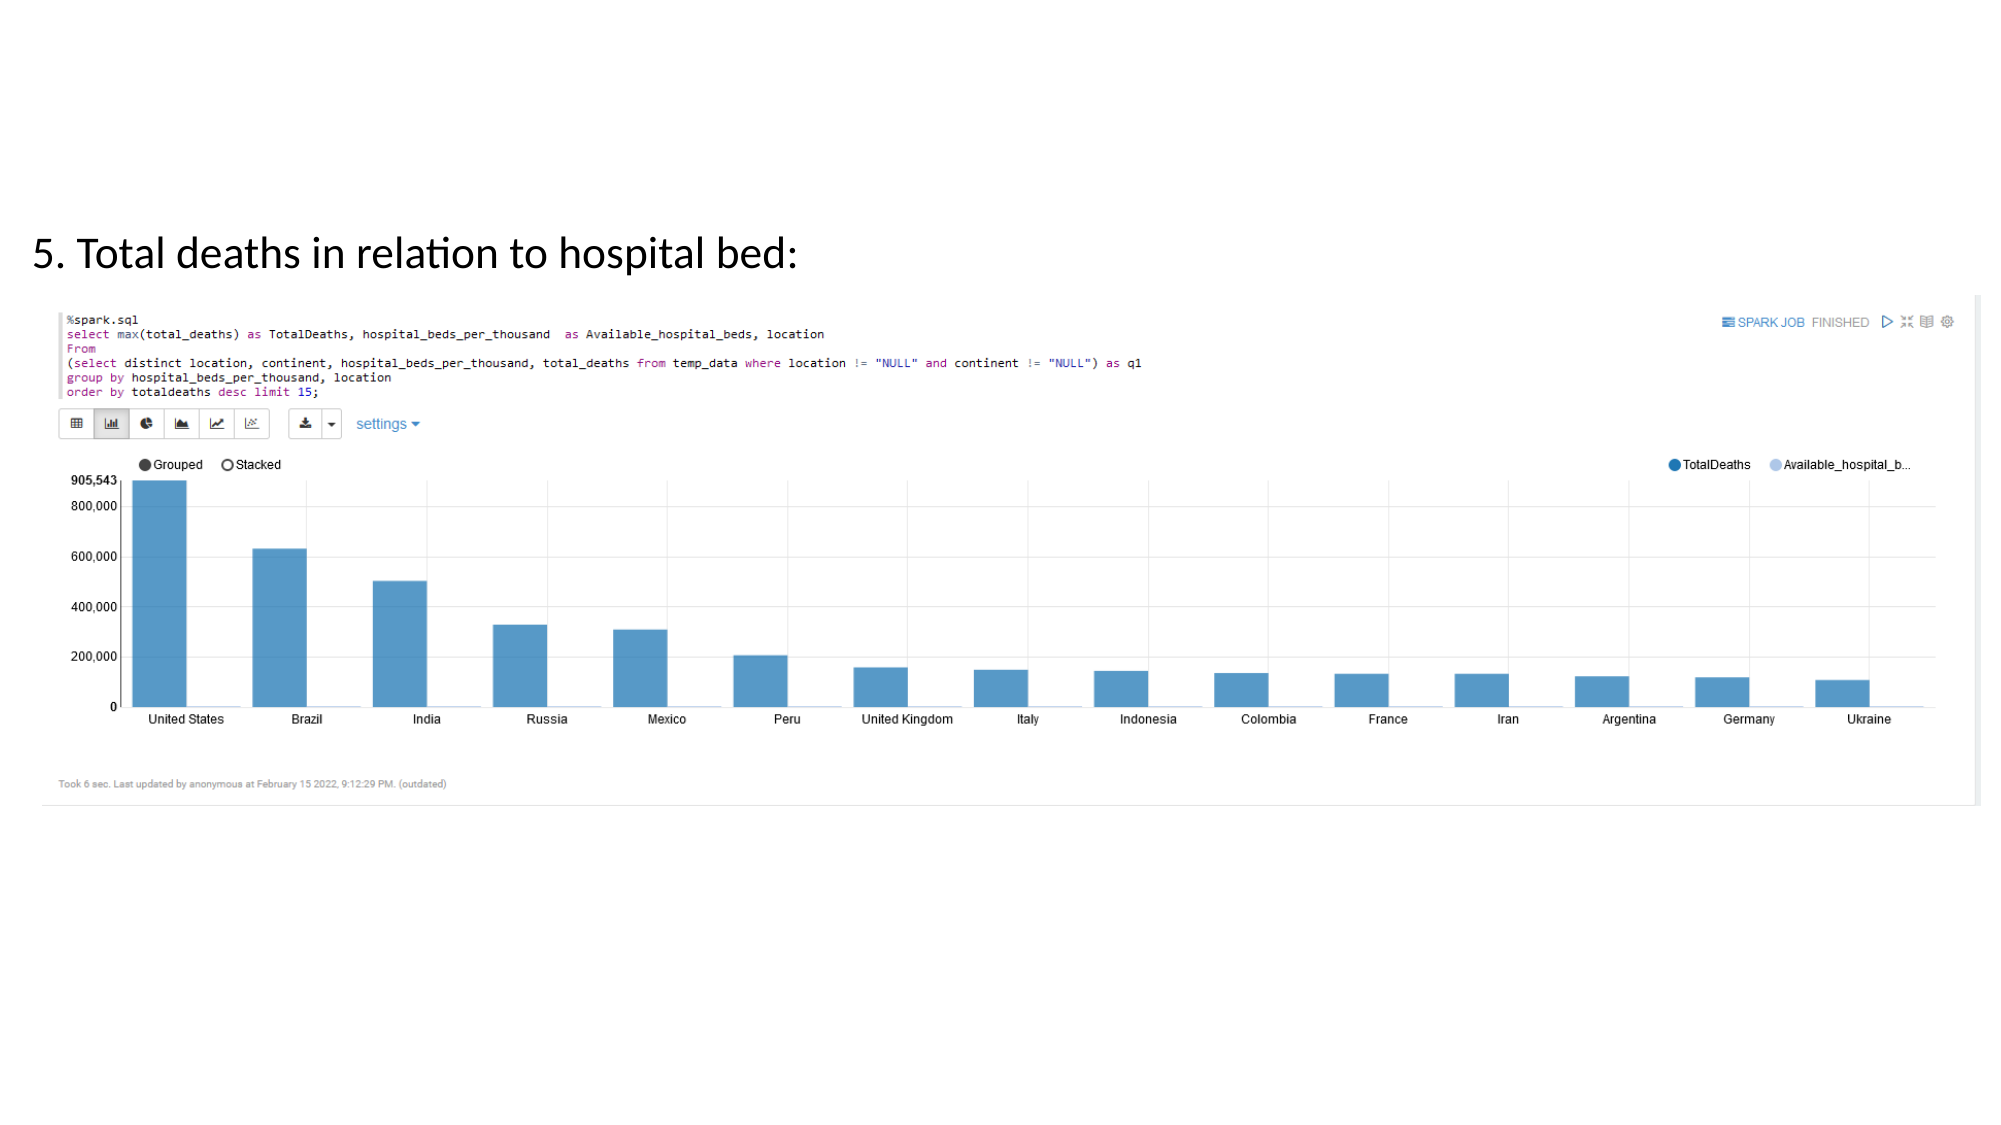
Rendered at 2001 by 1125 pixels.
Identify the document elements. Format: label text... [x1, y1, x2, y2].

subtitle 5. Total deaths in relation to hospital bed: [0, 221, 831, 328]
picture [42, 295, 1981, 806]
